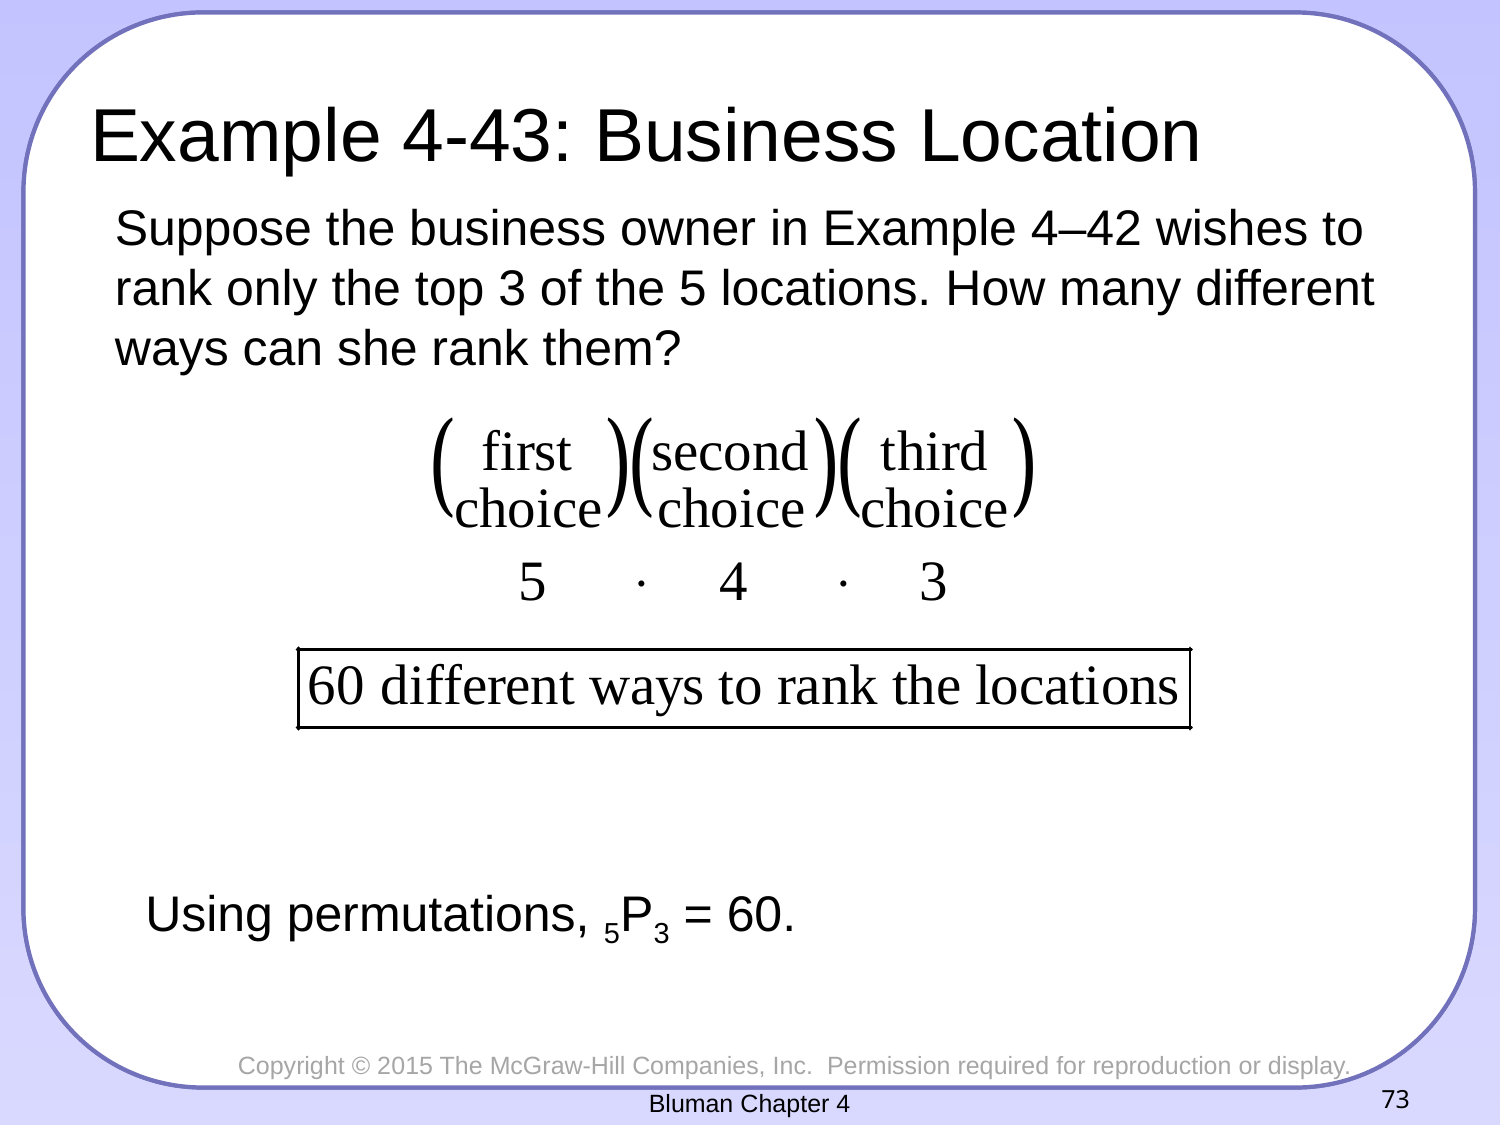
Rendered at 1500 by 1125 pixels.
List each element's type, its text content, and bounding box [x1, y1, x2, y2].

footer Bluman Chapter 4 [512, 1049, 988, 1125]
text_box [287, 637, 1204, 743]
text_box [425, 547, 1054, 625]
text_box Using permutations, 5P3 = 60. [130, 874, 812, 958]
list Suppose the business owner in Example 4–42 wishes to rank only the top 3 of the 5 locations. How many different ways can she rank them? [99, 187, 1413, 425]
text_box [424, 412, 1043, 547]
slide_number 73 [1074, 1049, 1426, 1125]
title Example 4-43: Business Location [75, 75, 1425, 188]
